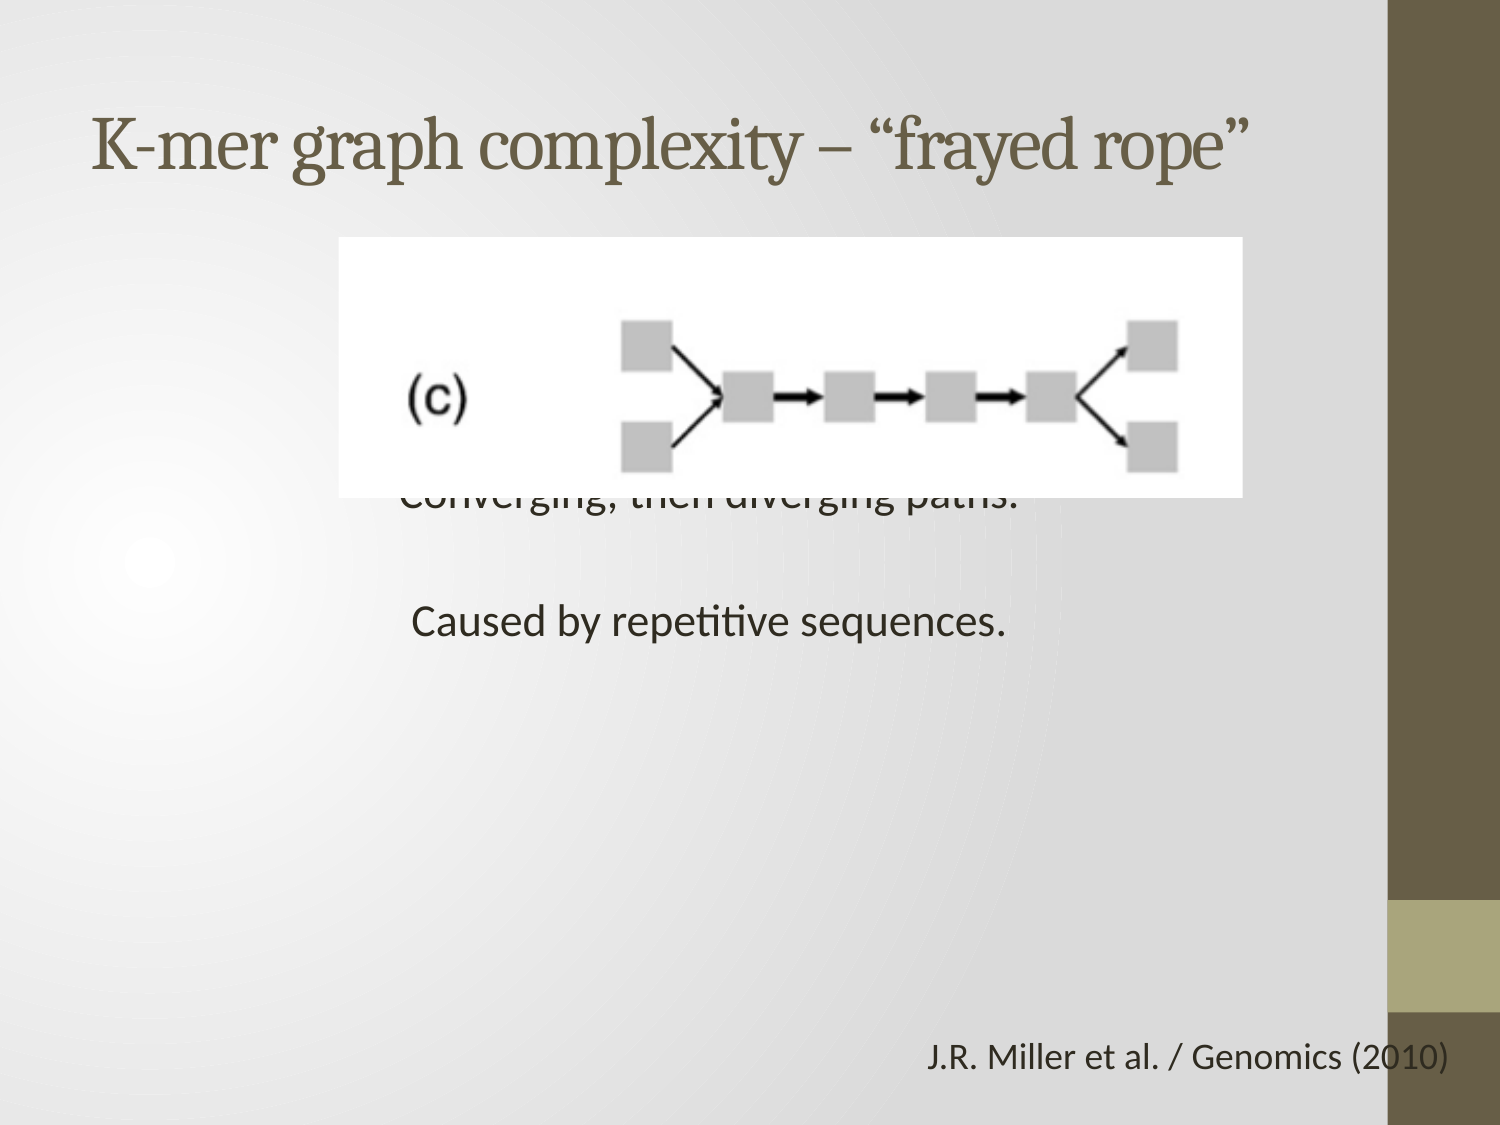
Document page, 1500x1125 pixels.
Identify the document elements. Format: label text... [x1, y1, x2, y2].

picture [338, 236, 1244, 498]
title K-mer graph complexity – “frayed rope” [75, 45, 1325, 233]
list Converging, then diverging paths. Caused by repetitive sequences. [75, 262, 1325, 1050]
text_box J.R. Miller et al. / Genomics (2010) [912, 1024, 1465, 1085]
